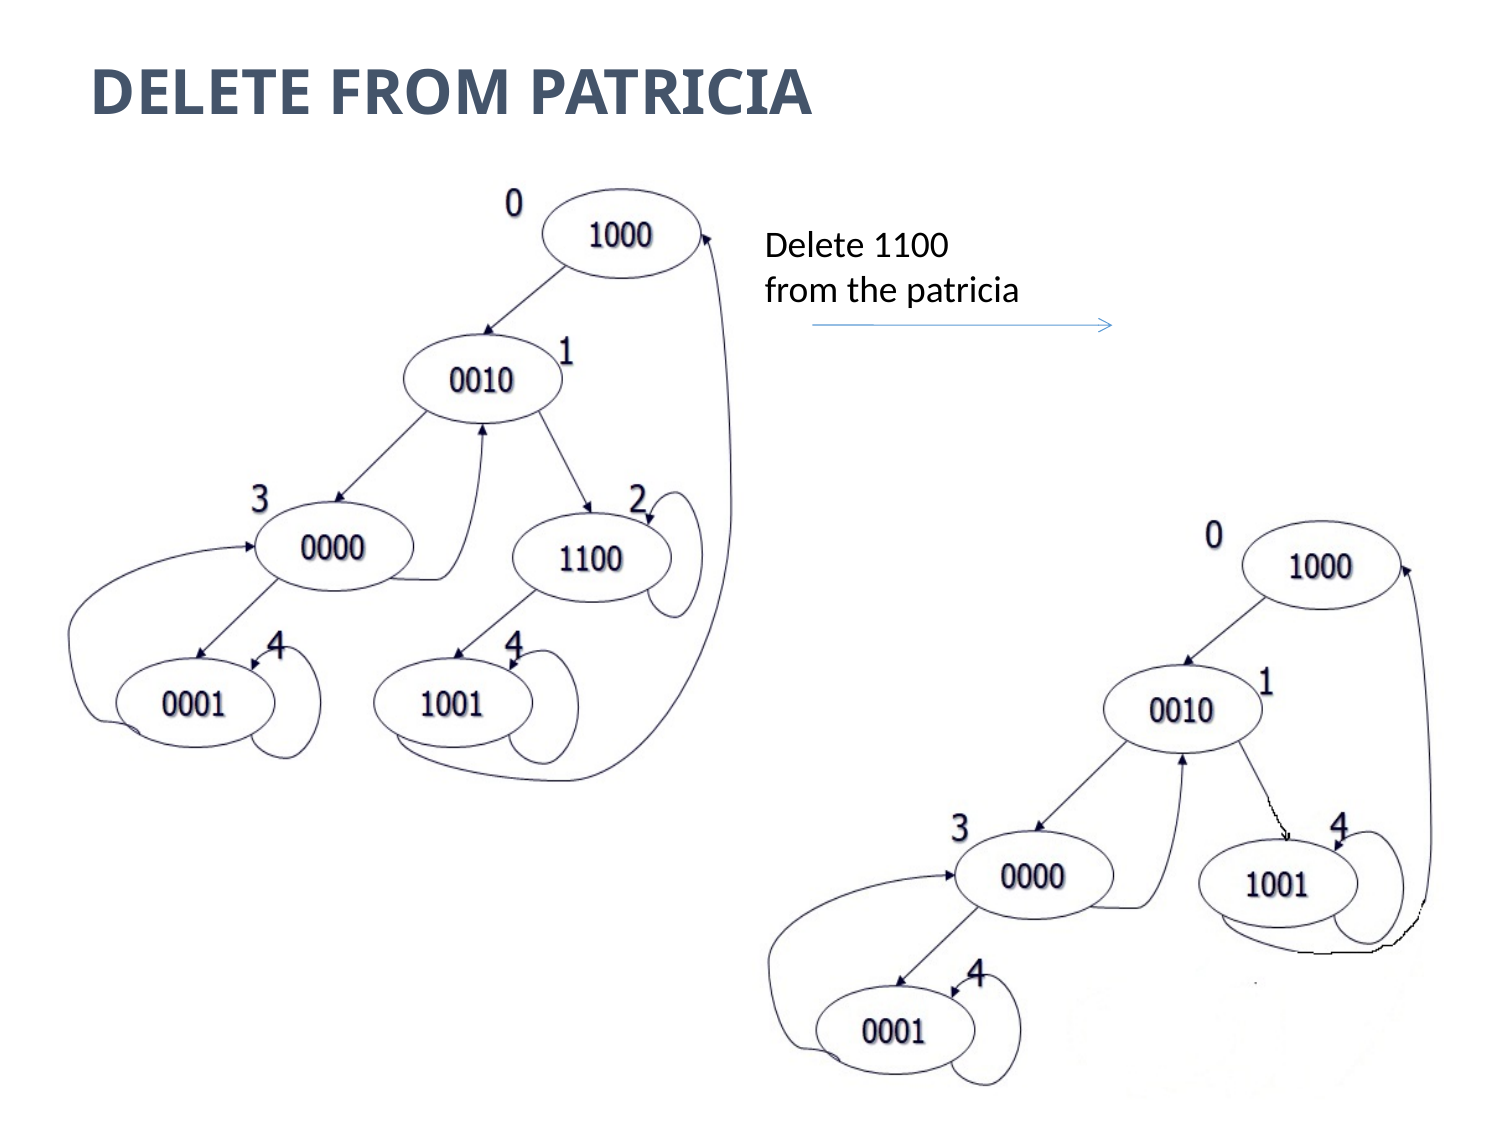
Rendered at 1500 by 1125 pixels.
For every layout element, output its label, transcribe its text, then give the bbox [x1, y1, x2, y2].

text_box Delete 1100 from the patricia [750, 212, 1038, 318]
picture [49, 180, 1450, 1100]
text_box Delete from Patricia [75, 45, 1300, 233]
